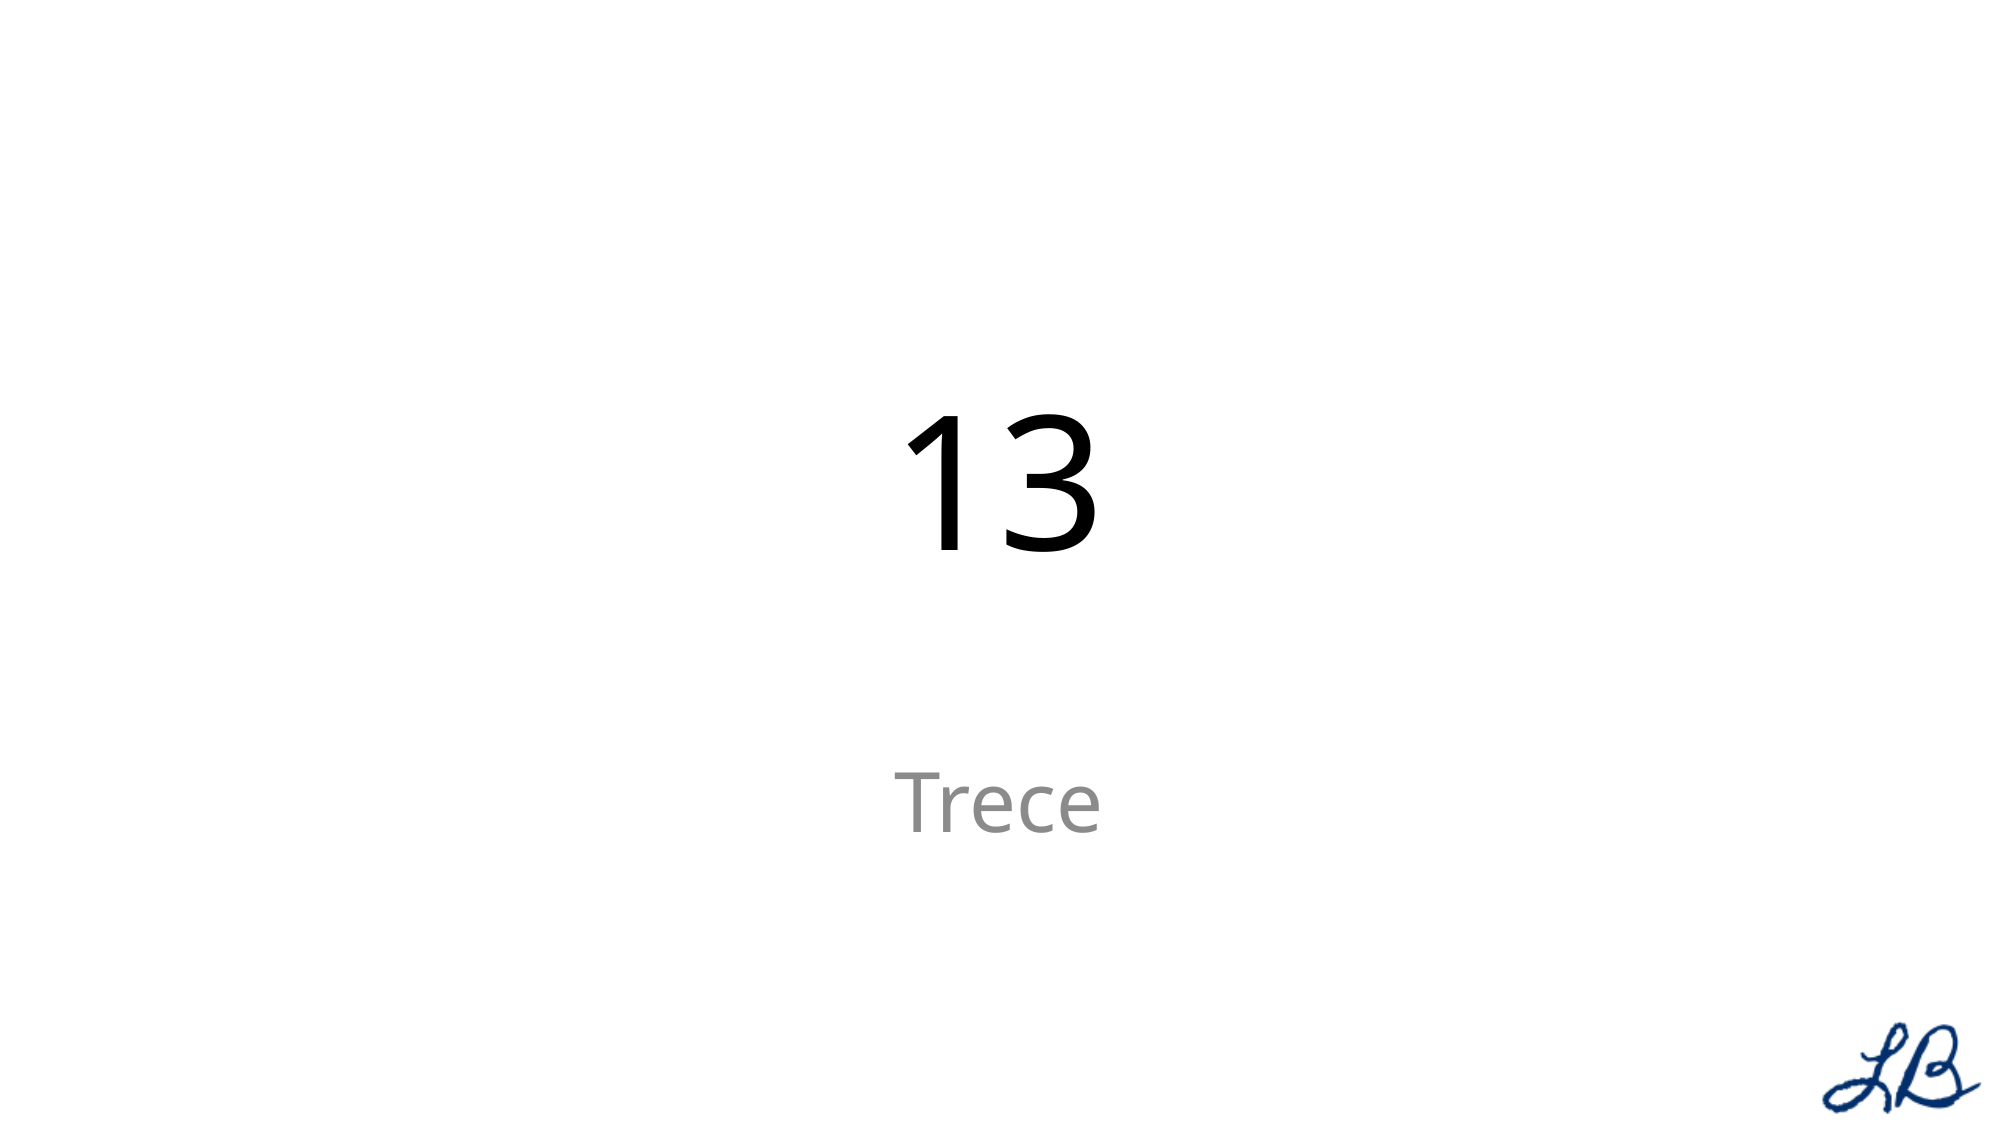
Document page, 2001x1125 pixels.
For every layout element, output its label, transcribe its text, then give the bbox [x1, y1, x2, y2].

list Trece [136, 752, 1862, 999]
picture [1804, 1009, 2000, 1125]
title 13 [136, 280, 1862, 749]
